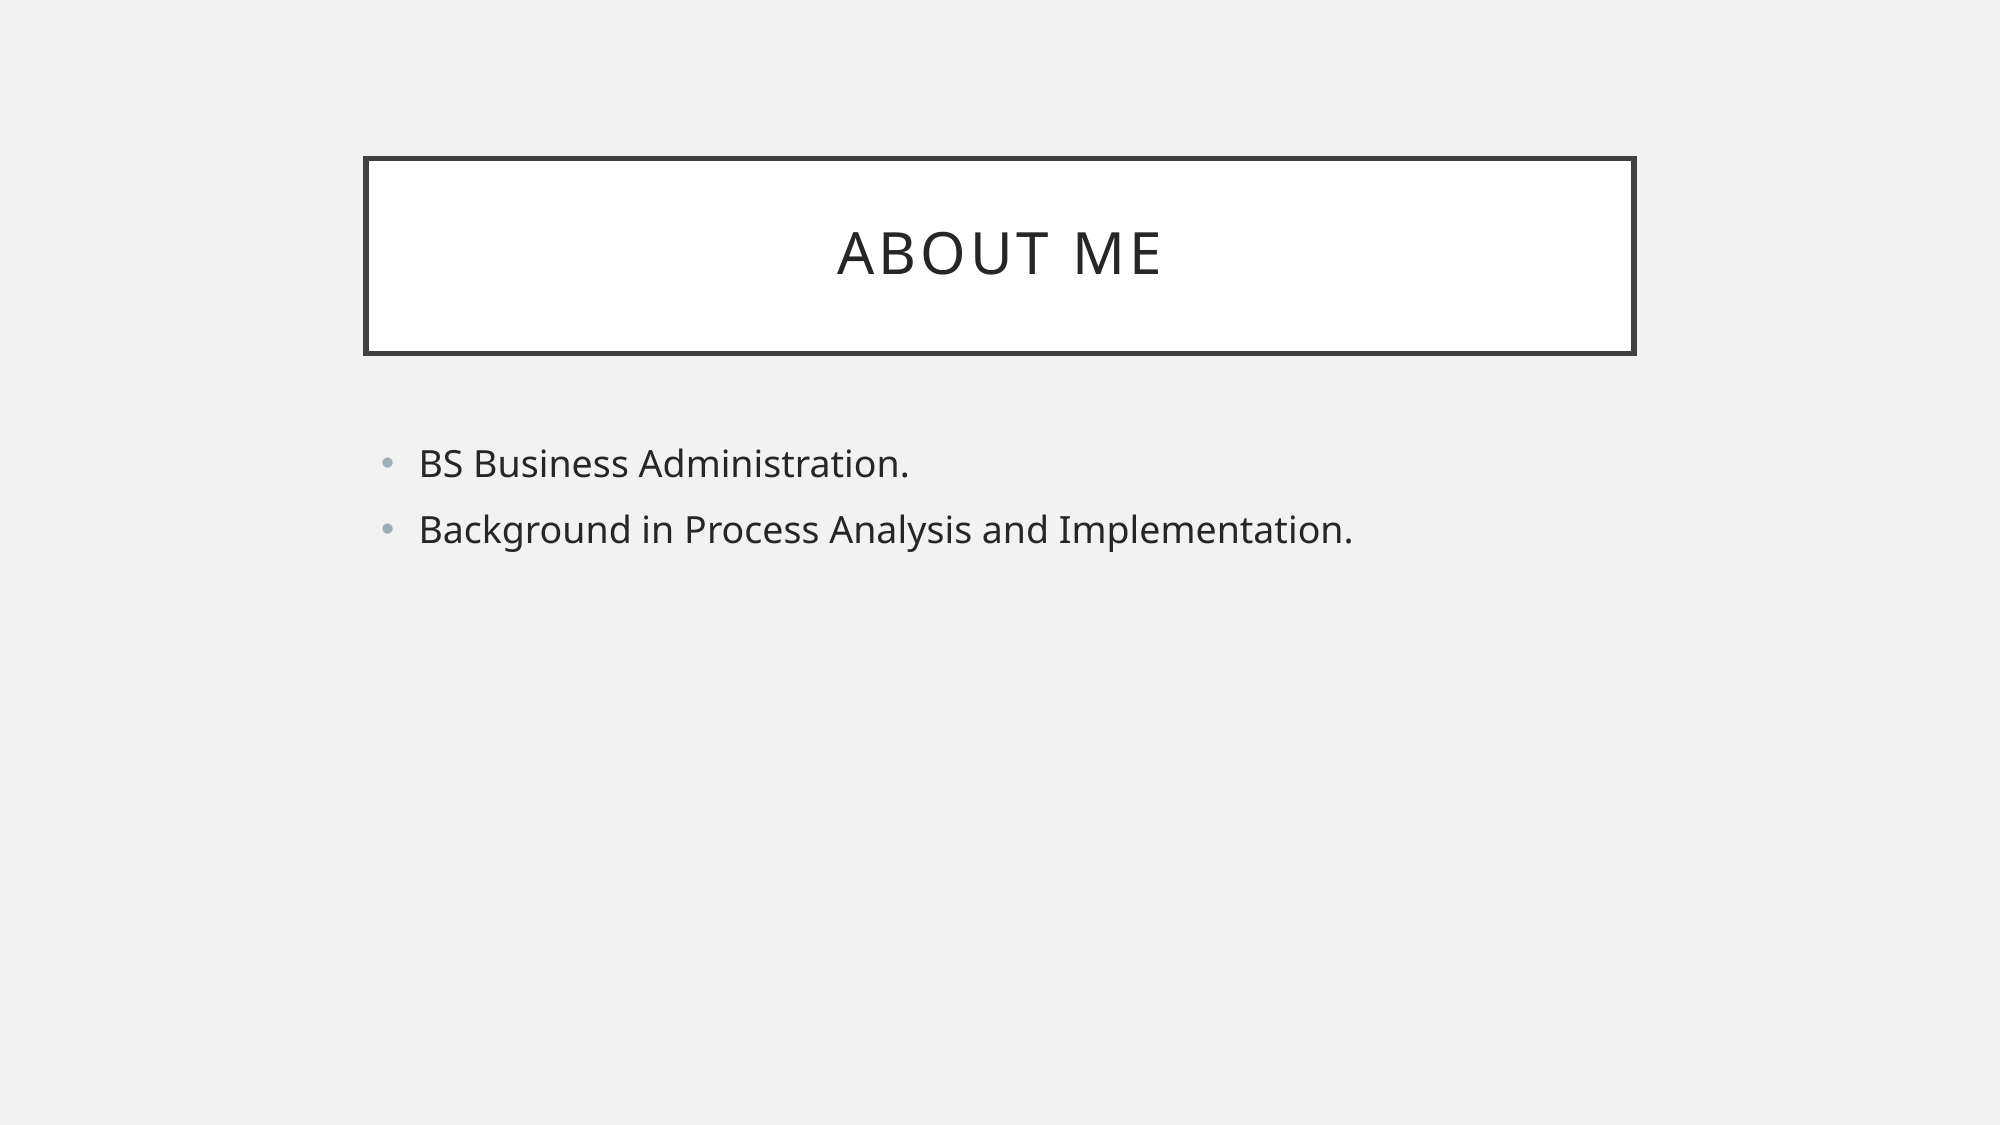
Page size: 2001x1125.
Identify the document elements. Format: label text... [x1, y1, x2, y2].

title About Me [363, 156, 1637, 356]
list BS Business Administration. Background in Process Analysis and Implementation. [366, 432, 1634, 942]
